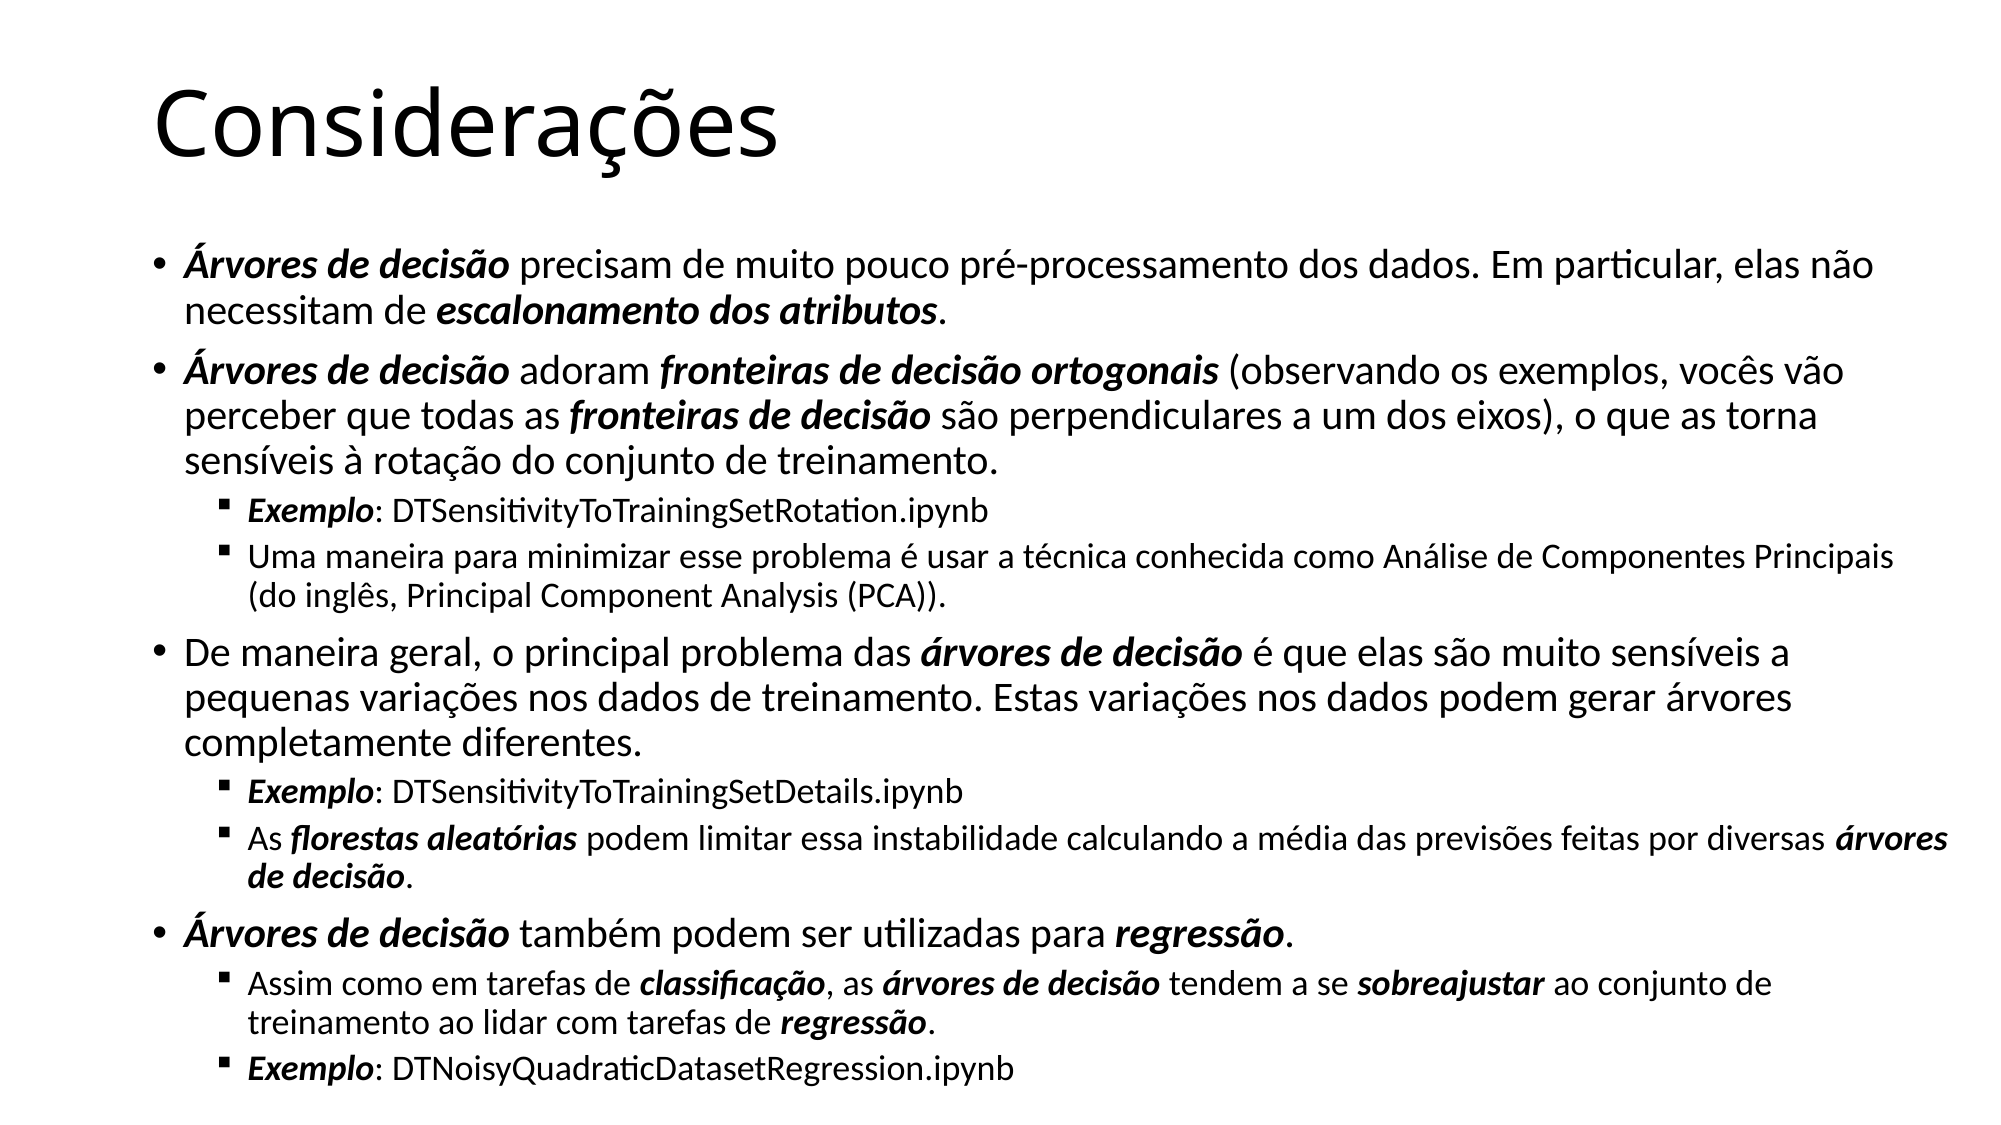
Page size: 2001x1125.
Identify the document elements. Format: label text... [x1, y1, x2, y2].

list Árvores de decisão precisam de muito pouco pré-processamento dos dados. Em particular, elas não necessitam de escalonamento dos atributos. Árvores de decisão adoram fronteiras de decisão ortogonais (observando os exemplos, vocês vão perceber que todas as fronteiras de decisão são perpendiculares a um dos eixos), o que as torna sensíveis à rotação do conjunto de treinamento. Exemplo: DTSensitivityToTrainingSetRotation.ipynb Uma maneira para minimizar esse problema é usar a técnica conhecida como Análise de Componentes Principais (do inglês, Principal Component Analysis (PCA)). De maneira geral, o principal problema das árvores de decisão é que elas são muito sensíveis a pequenas variações nos dados de treinamento. Estas variações nos dados podem gerar árvores completamente diferentes. Exemplo: DTSensitivityToTrainingSetDetails.ipynb As florestas aleatórias podem limitar essa instabilidade calculando a média das previsões feitas por diversas árvores de decisão. Árvores de decisão também podem ser utilizadas para regressão. Assim como em tarefas de classificação, as árvores de decisão tendem a se sobreajustar ao conjunto de treinamento ao lidar com tarefas de regressão. Exemplo: DTNoisyQuadraticDatasetRegression.ipynb [137, 235, 1968, 1104]
title Considerações [137, 17, 1863, 235]
